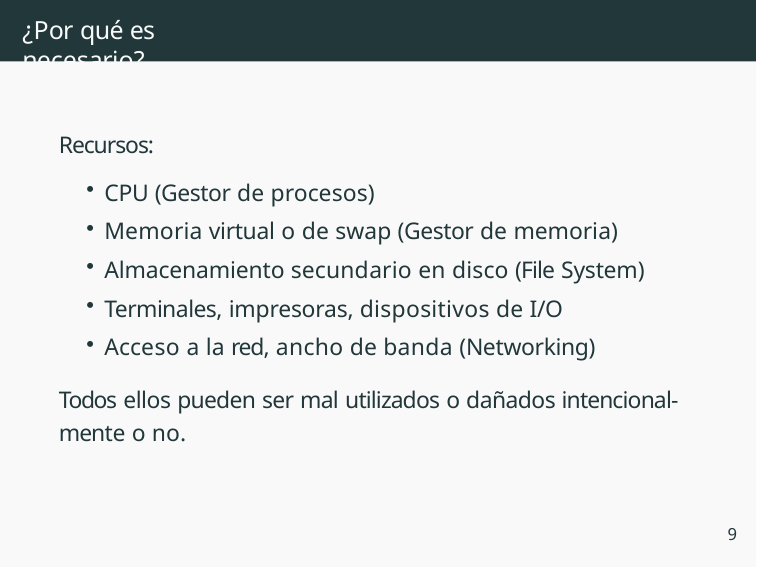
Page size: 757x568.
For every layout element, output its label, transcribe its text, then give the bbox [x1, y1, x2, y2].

title ¿Por qué es necesario? [20, 12, 282, 110]
text_box Recursos: CPU (Gestor de procesos) Memoria virtual o de swap (Gestor de memoria) Almacenamiento secundario en disco (File System) Terminales, impresoras, dispositivos de I/O Acceso a la red, ancho de banda (Networking) Todos ellos pueden ser mal utilizados o dañados intencional- mente o no. [56, 128, 697, 446]
text_box 9 [721, 520, 743, 544]
